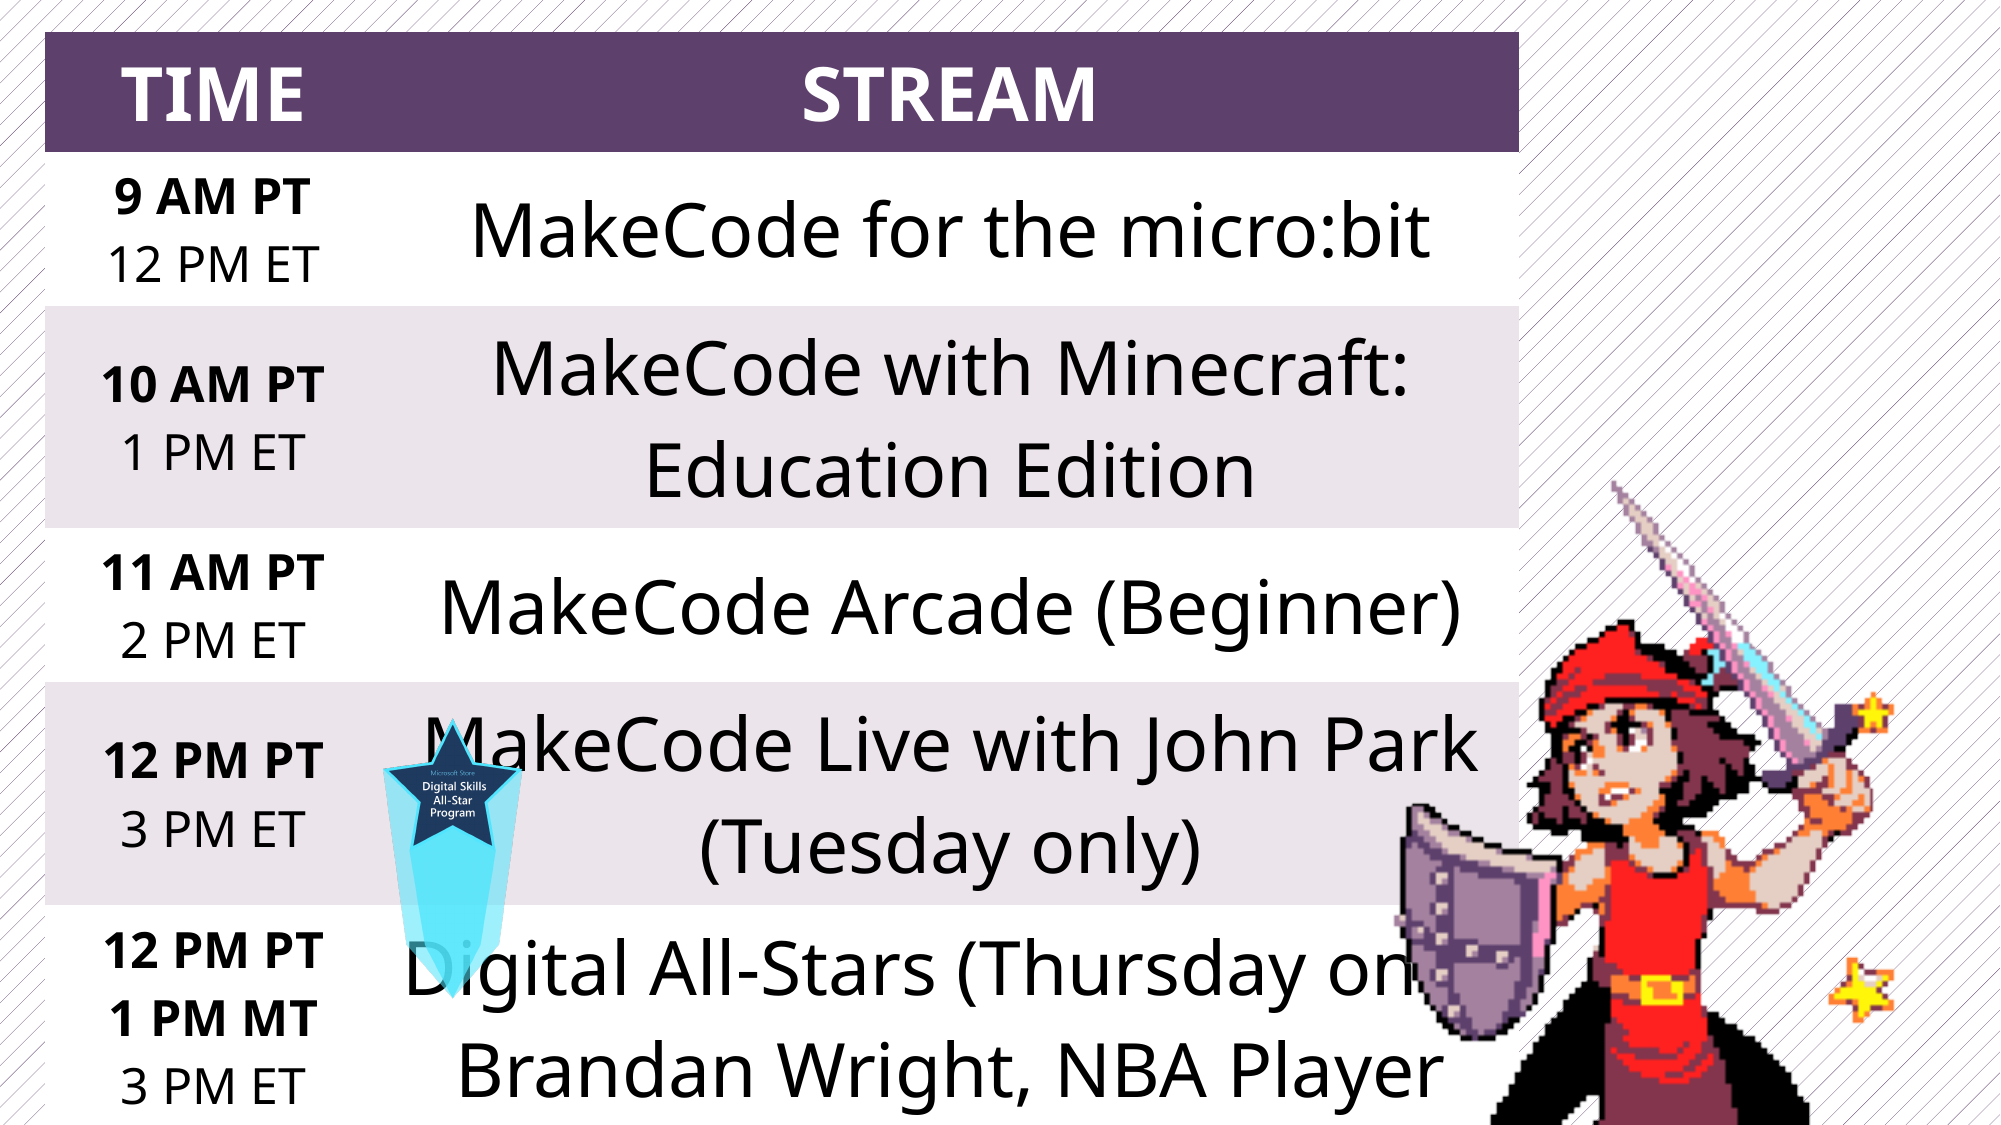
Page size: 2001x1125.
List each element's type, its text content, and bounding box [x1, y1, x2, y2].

table_header STREAM [382, 32, 1519, 152]
table_cell 10 AM PT 1 PM ET [45, 306, 382, 528]
table_cell MakeCode Live with John Park (Tuesday only) [382, 682, 1292, 905]
table_cell Digital All-Stars (Thursday only) Brandan Wright, NBA Player [382, 905, 1292, 1125]
table_header TIME [45, 32, 382, 152]
table_cell 12 PM PT 3 PM ET [45, 682, 382, 905]
table_cell 9 AM PT 12 PM ET [45, 152, 382, 306]
picture [376, 715, 528, 1001]
table_cell MakeCode Arcade (Beginner) [382, 528, 1292, 682]
table_cell 11 AM PT 2 PM ET [45, 528, 382, 682]
table_cell 12 PM PT 1 PM MT 3 PM ET [45, 905, 382, 1125]
table_cell MakeCode for the micro:bit [382, 152, 1519, 306]
table_cell MakeCode with Minecraft: Education Edition [382, 306, 1519, 528]
picture [1292, 439, 1986, 1125]
